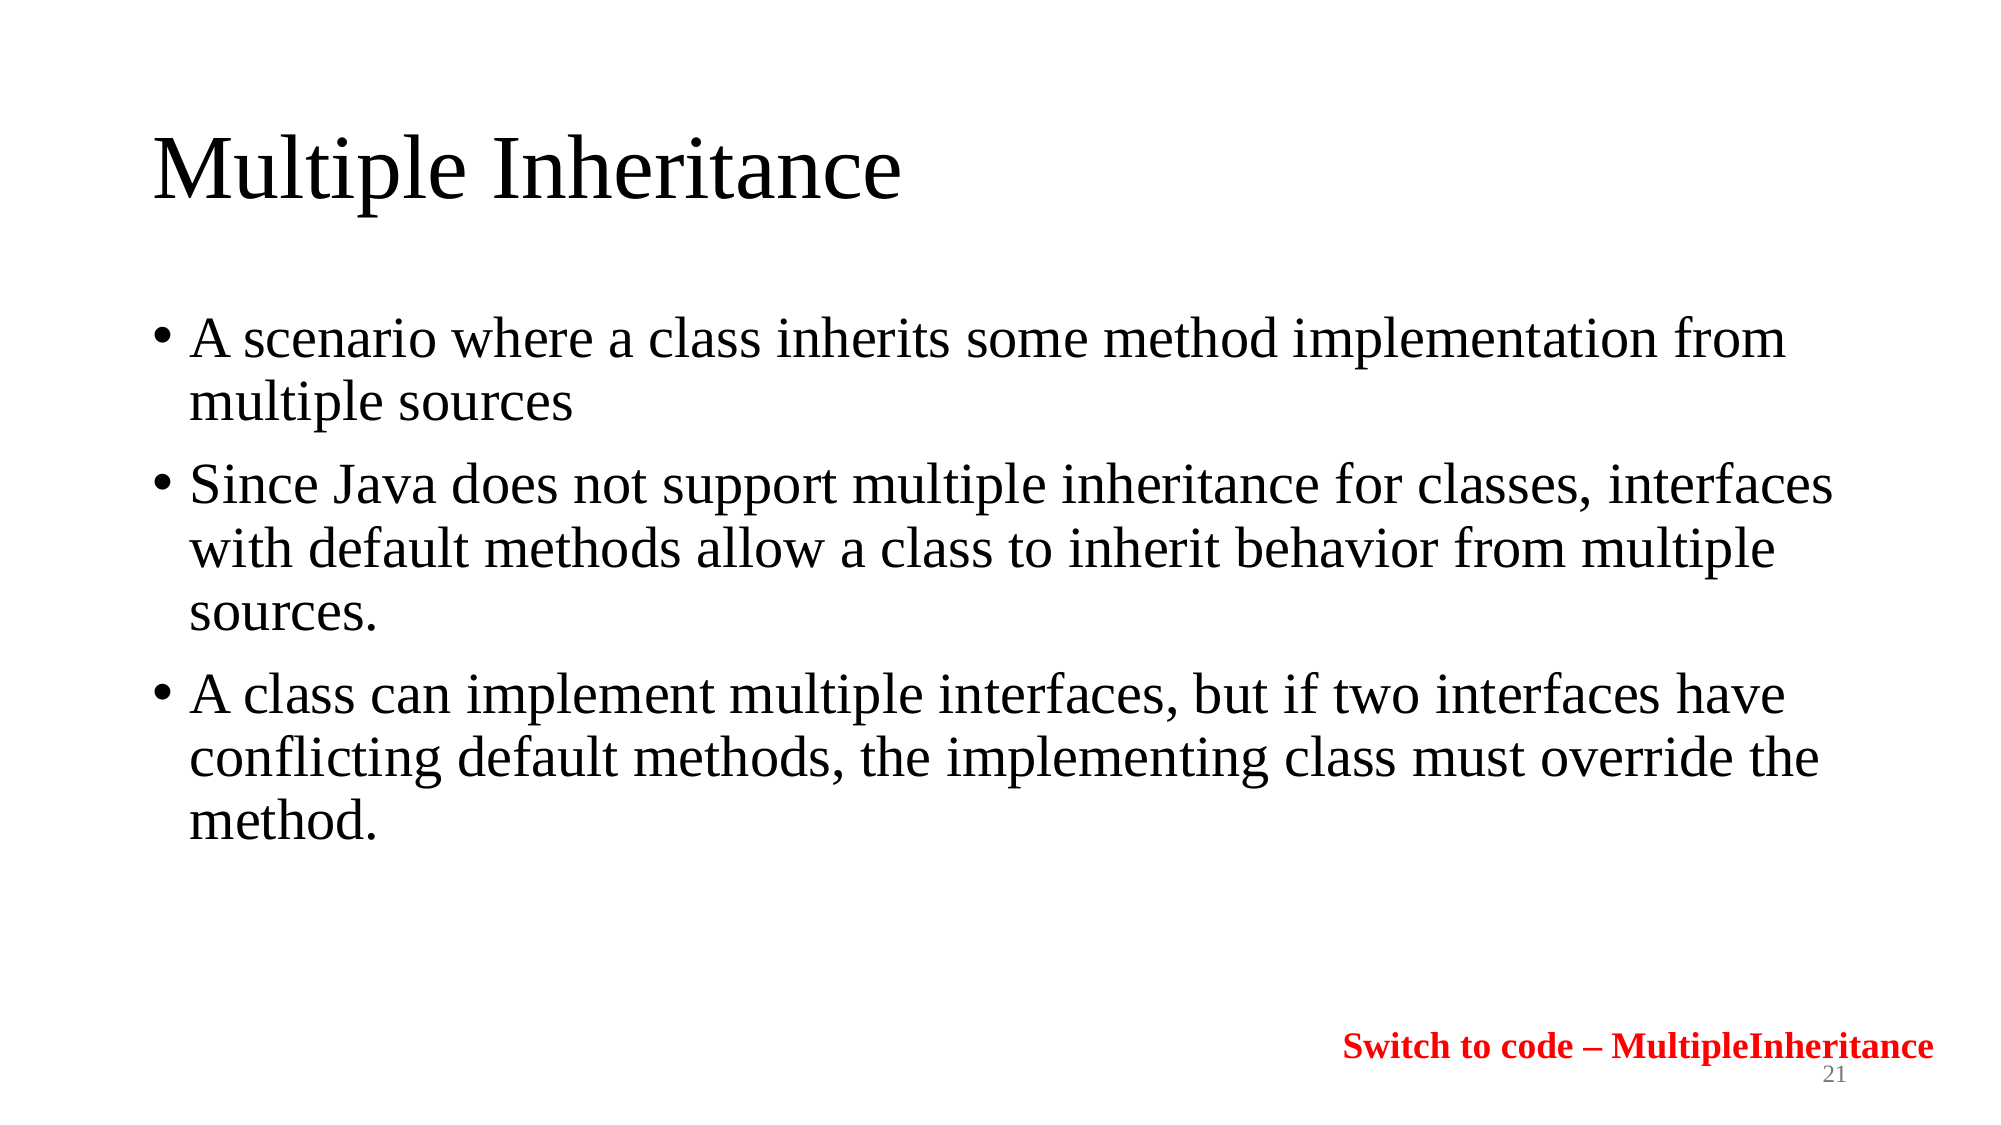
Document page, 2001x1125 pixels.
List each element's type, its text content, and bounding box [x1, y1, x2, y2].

text_box Switch to code – MultipleInheritance [1327, 1013, 1950, 1073]
slide_number 21 [1412, 1073, 1863, 1103]
title Multiple Inheritance [137, 59, 1863, 278]
list A scenario where a class inherits some method implementation from multiple sources Since Java does not support multiple inheritance for classes, interfaces with default methods allow a class to inherit behavior from multiple sources. A class can implement multiple interfaces, but if two interfaces have conflicting default methods, the implementing class must override the method. [137, 299, 1863, 1014]
